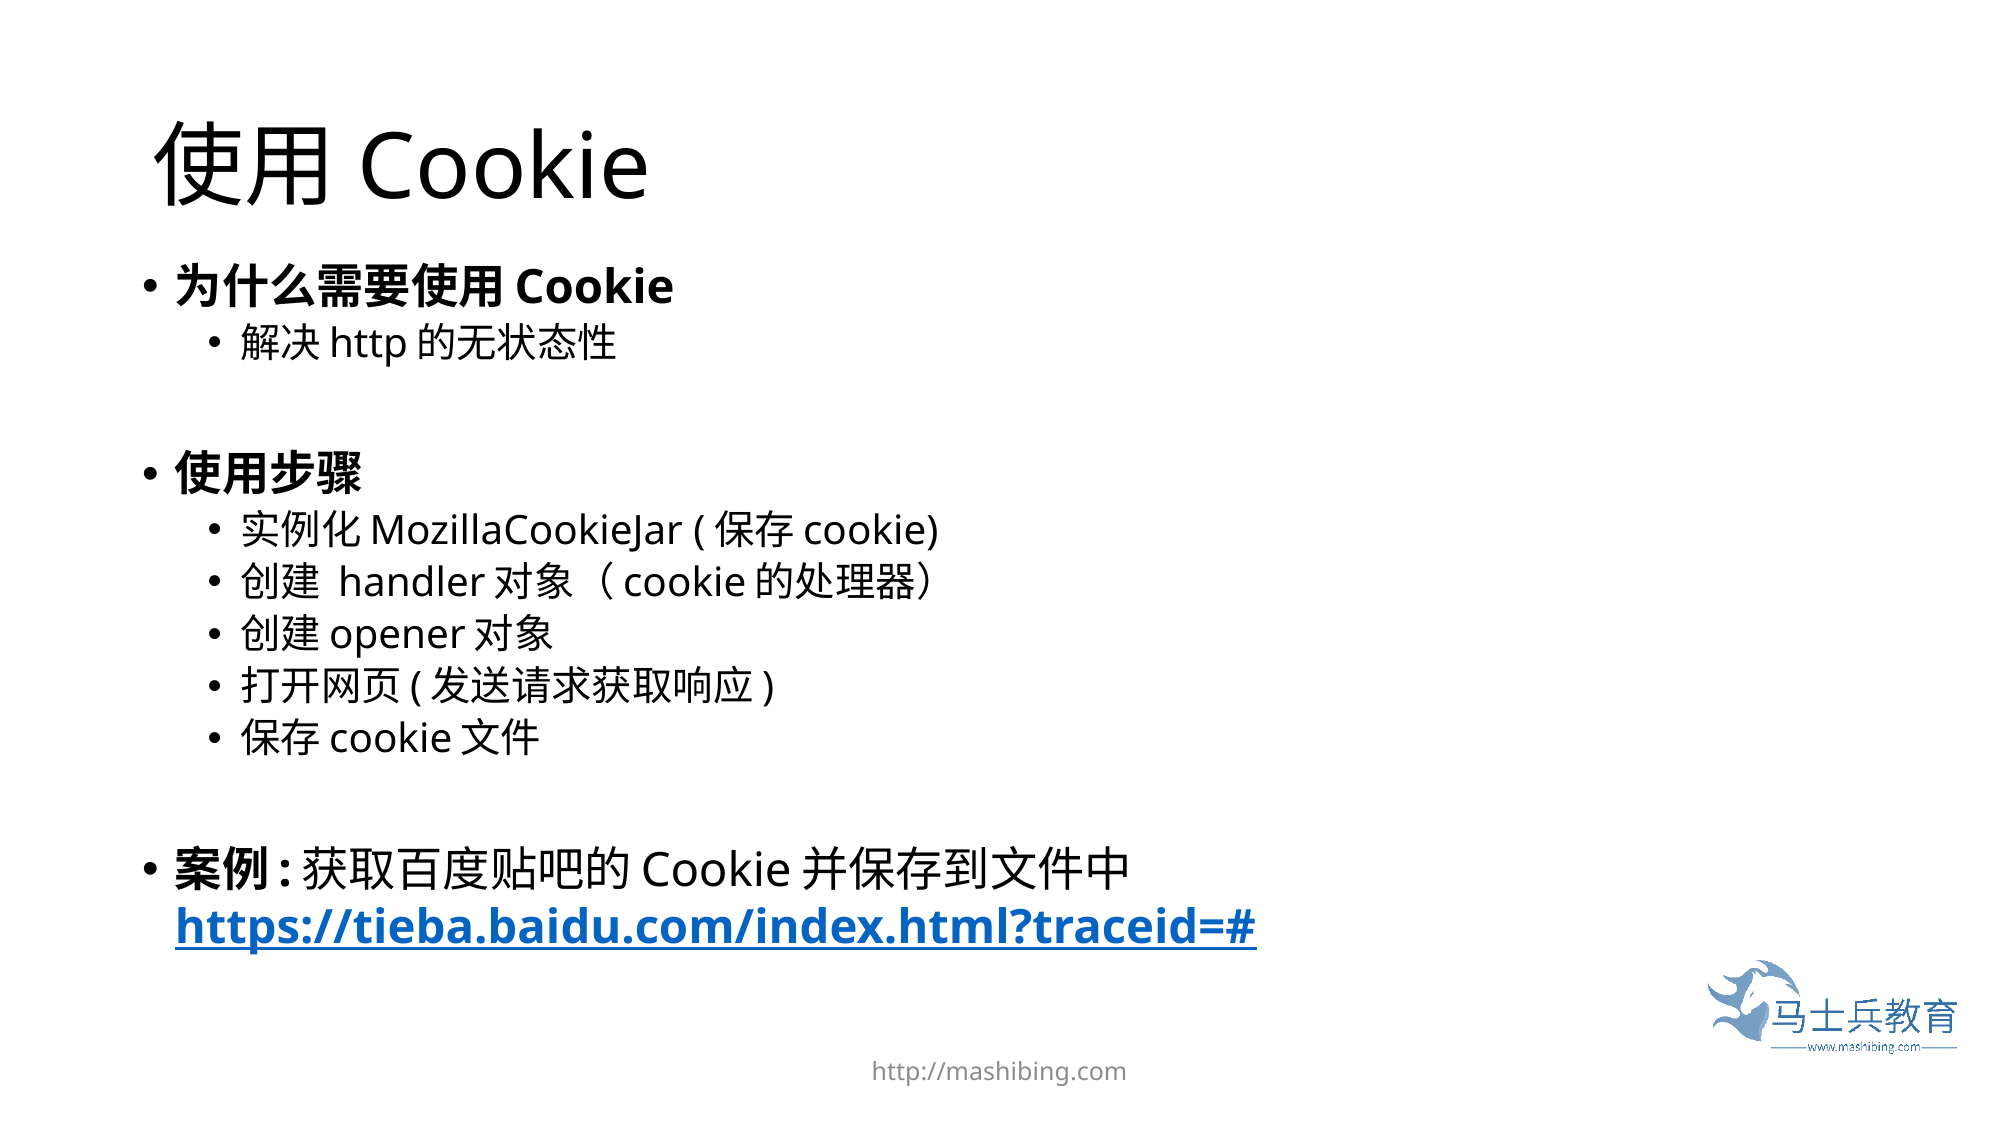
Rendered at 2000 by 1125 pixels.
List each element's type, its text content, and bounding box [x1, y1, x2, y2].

footer http://mashibing.com [662, 1042, 1338, 1103]
picture [1696, 924, 1981, 1106]
list 为什么需要使用Cookie 解决http的无状态性 使用步骤 实例化MozillaCookieJar (保存cookie) 创建 handler对象（cookie的处理器） 创建opener对象 打开网页(发送请求获取响应) 保存cookie文件 案例:获取百度贴吧的Cookie并保存到文件中https://tieba.baidu.com/index.html?traceid=# [127, 255, 1852, 970]
title 使用Cookie [137, 59, 1862, 278]
